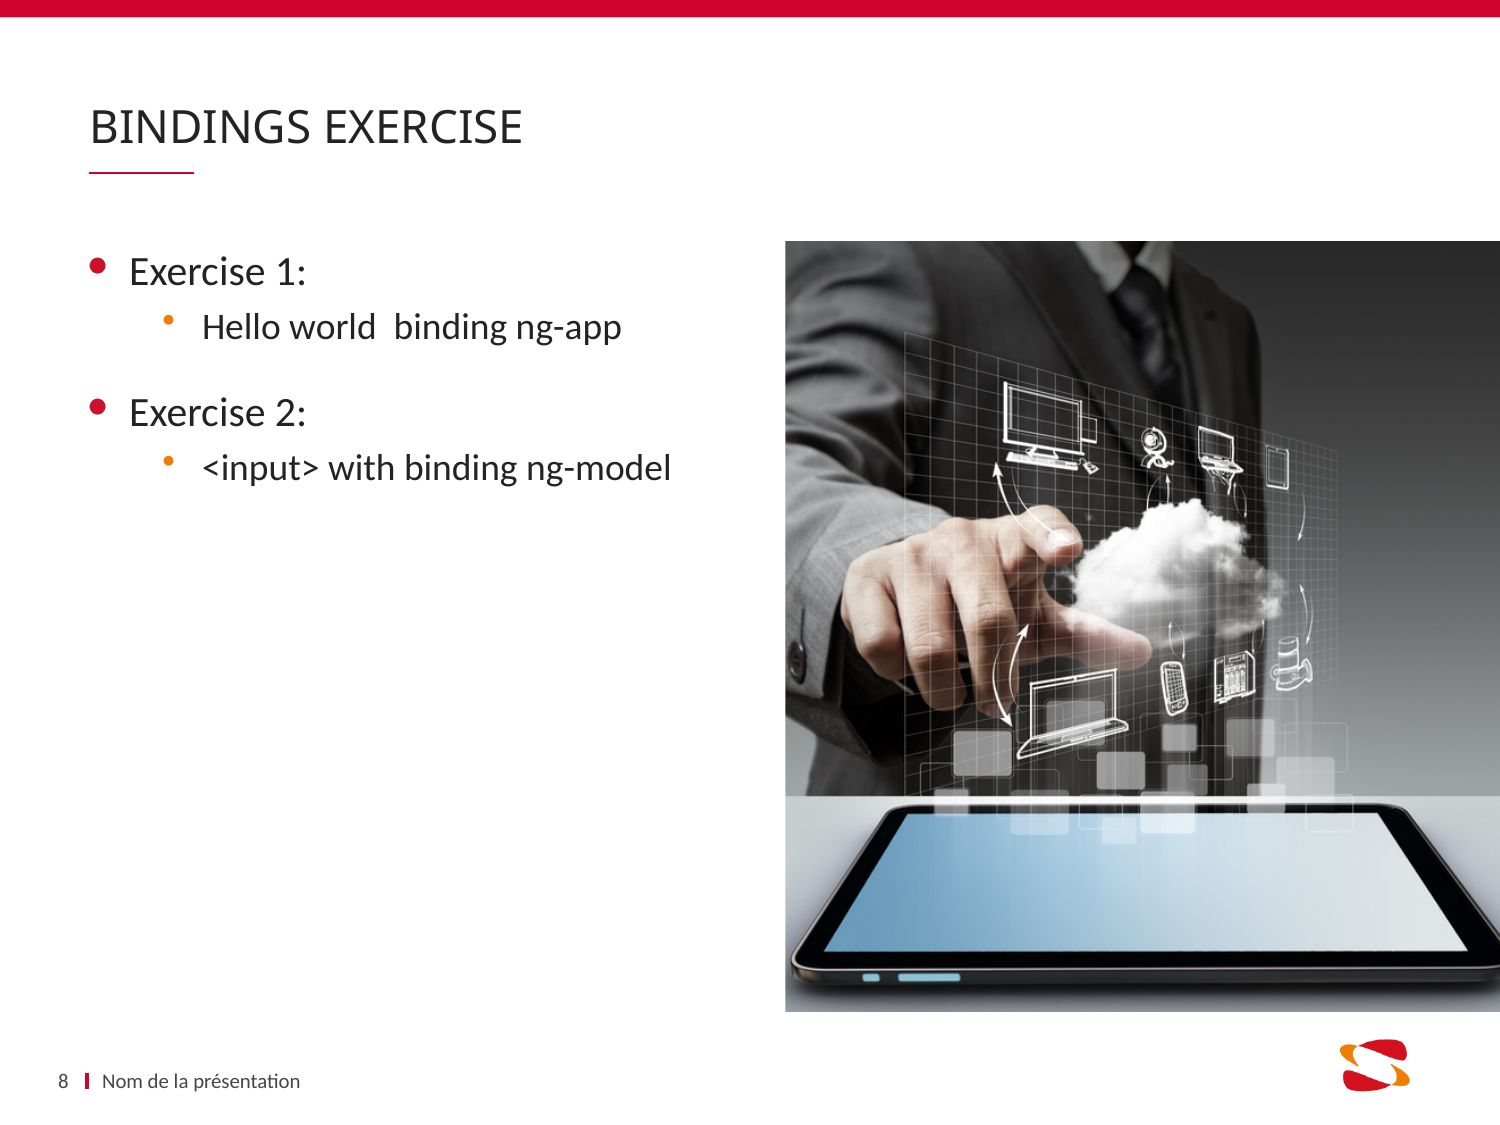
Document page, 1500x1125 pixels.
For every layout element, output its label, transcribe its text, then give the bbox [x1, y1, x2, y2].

title Bindings exercise [89, 31, 1409, 161]
slide_number 8 [20, 1066, 69, 1094]
picture [84, 396, 111, 423]
picture [1328, 1031, 1421, 1099]
list Exercise 1: Hello world binding ng-app Exercise 2: <input> with binding ng-model [84, 243, 750, 1012]
picture [84, 255, 111, 282]
picture [785, 241, 1500, 1012]
footer Nom de la présentation [87, 1066, 833, 1094]
